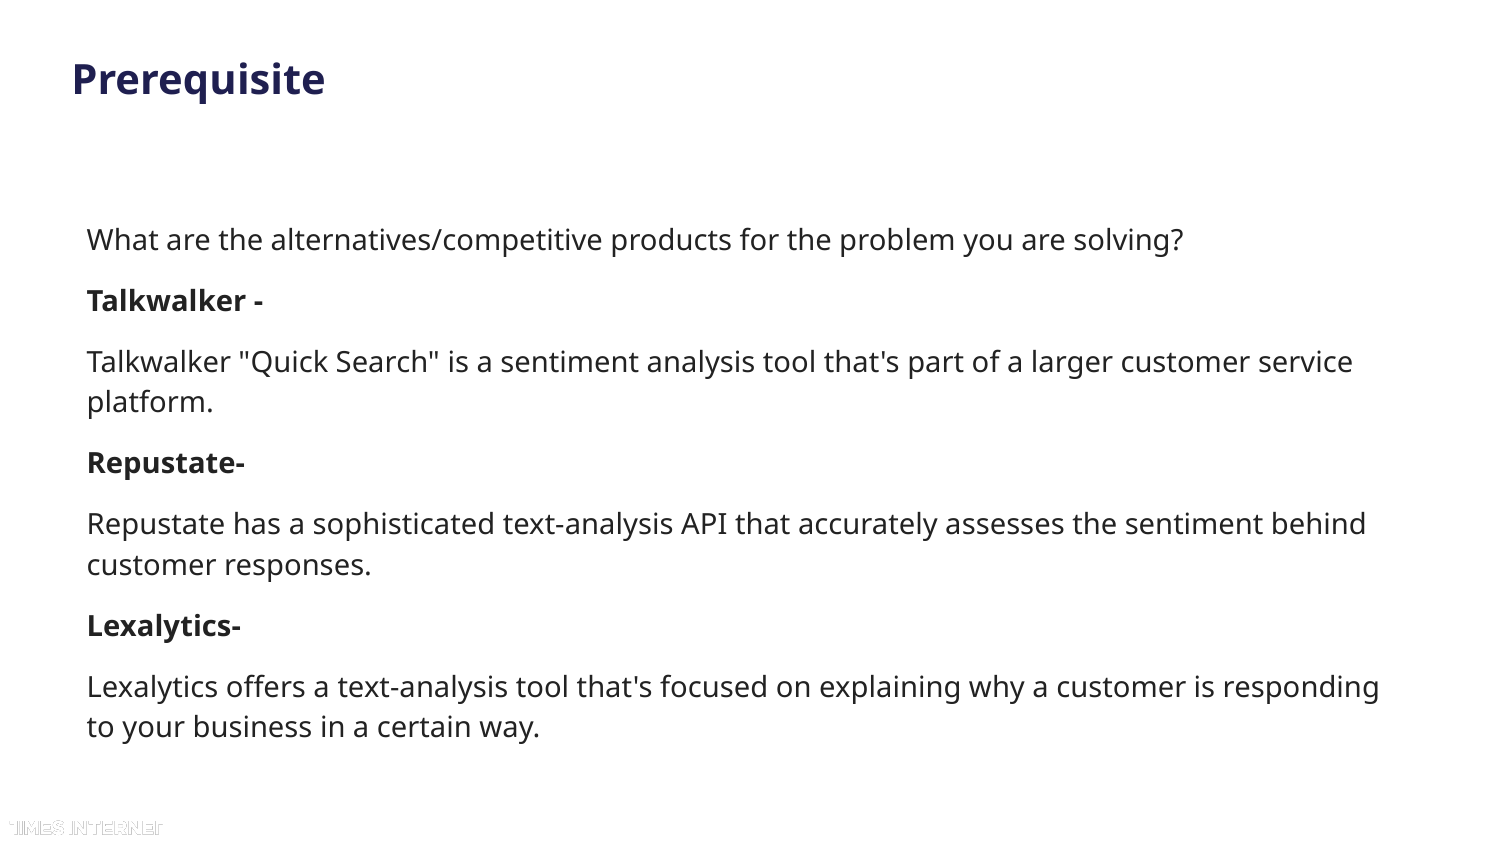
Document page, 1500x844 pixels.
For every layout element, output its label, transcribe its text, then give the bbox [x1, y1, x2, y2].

title Prerequisite [56, 37, 1415, 133]
text_box What are the alternatives/competitive products for the problem you are solving? Talkwalker - Talkwalker "Quick Search" is a sentiment analysis tool that's part of a larger customer service platform. Repustate- Repustate has a sophisticated text-analysis API that accurately assesses the sentiment behind customer responses. Lexalytics- Lexalytics offers a text-analysis tool that's focused on explaining why a customer is responding to your business in a certain way. [71, 201, 1423, 762]
picture [8, 818, 164, 837]
